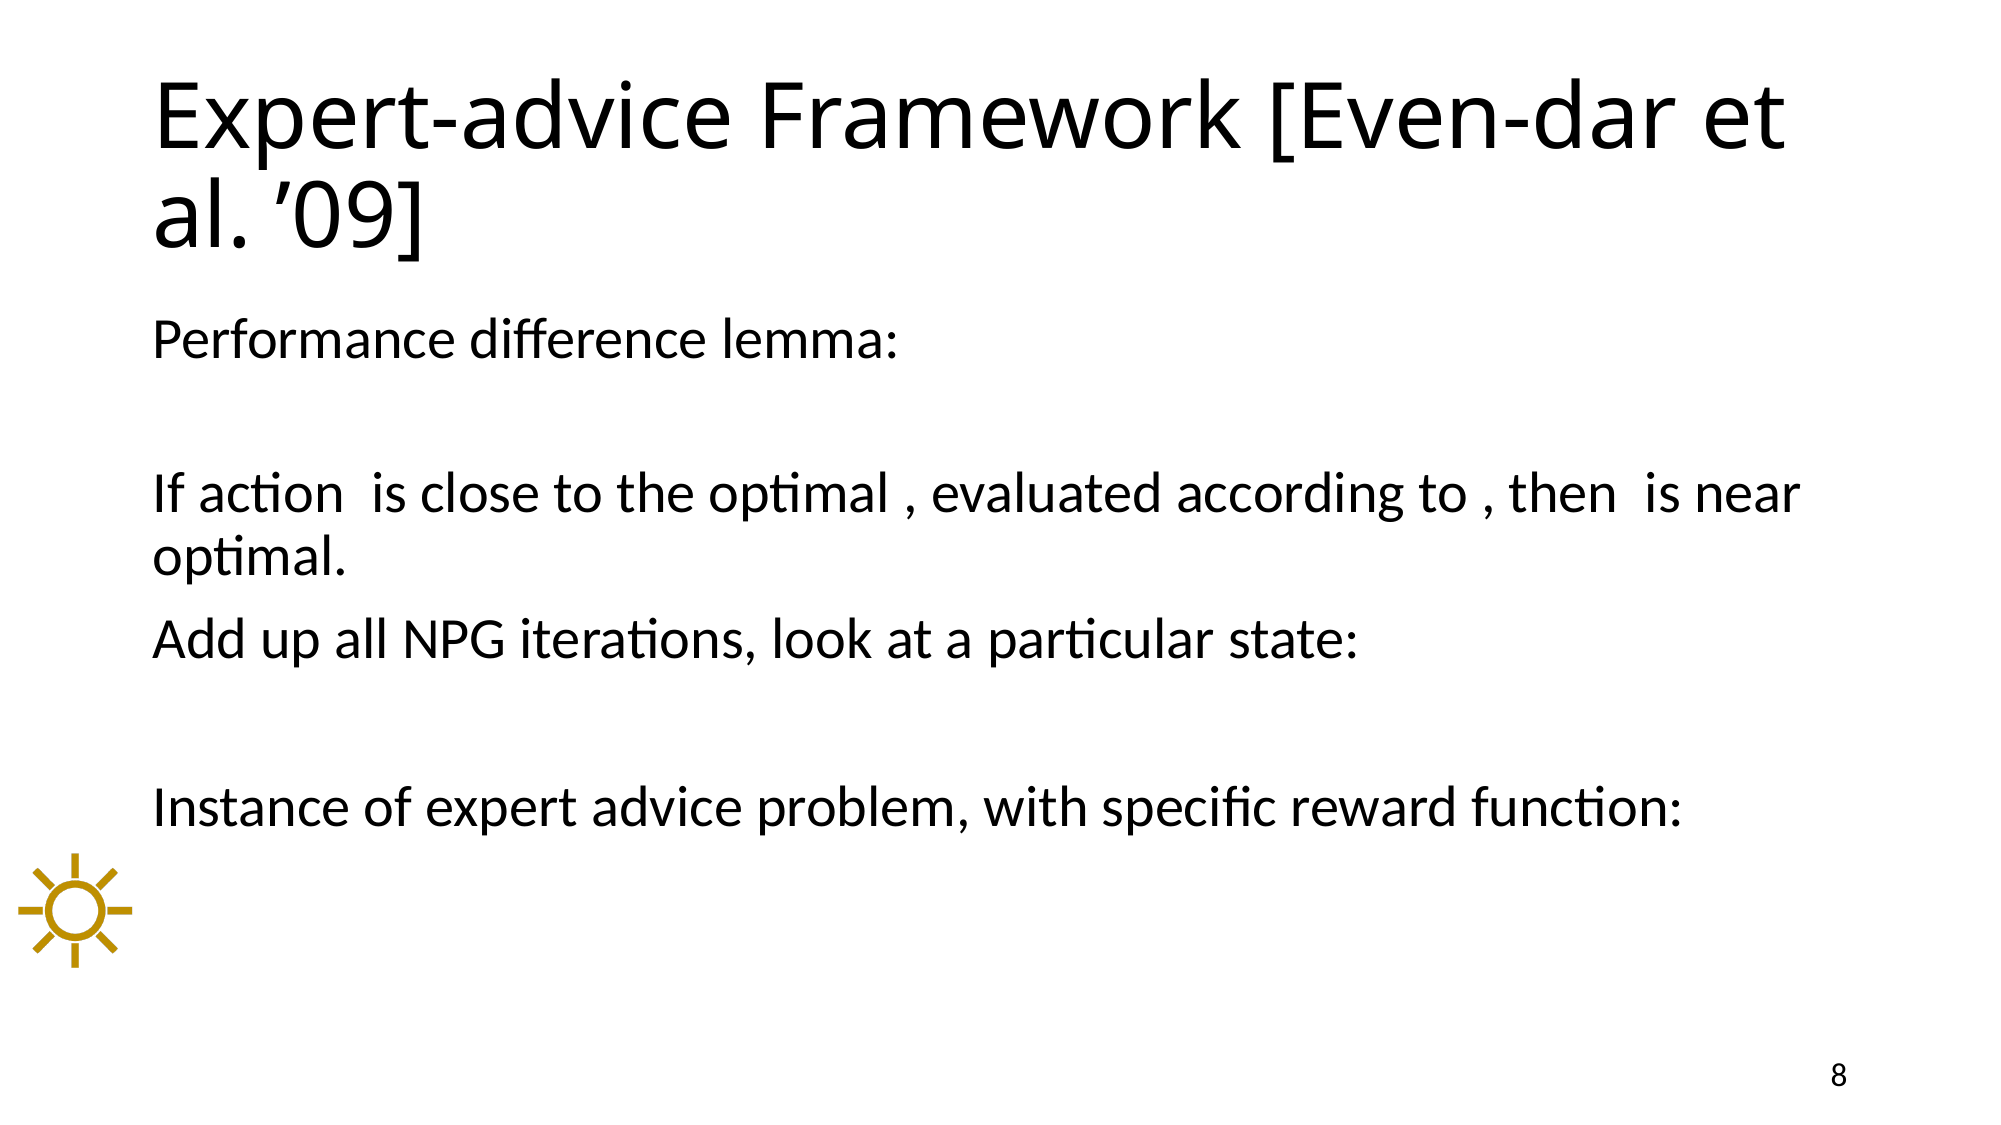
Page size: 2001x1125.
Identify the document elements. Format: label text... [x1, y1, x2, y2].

picture [0, 835, 150, 986]
title Expert-advice Framework [Even-dar et al. ’09] [137, 59, 1888, 278]
slide_number 8 [1412, 1042, 1863, 1103]
